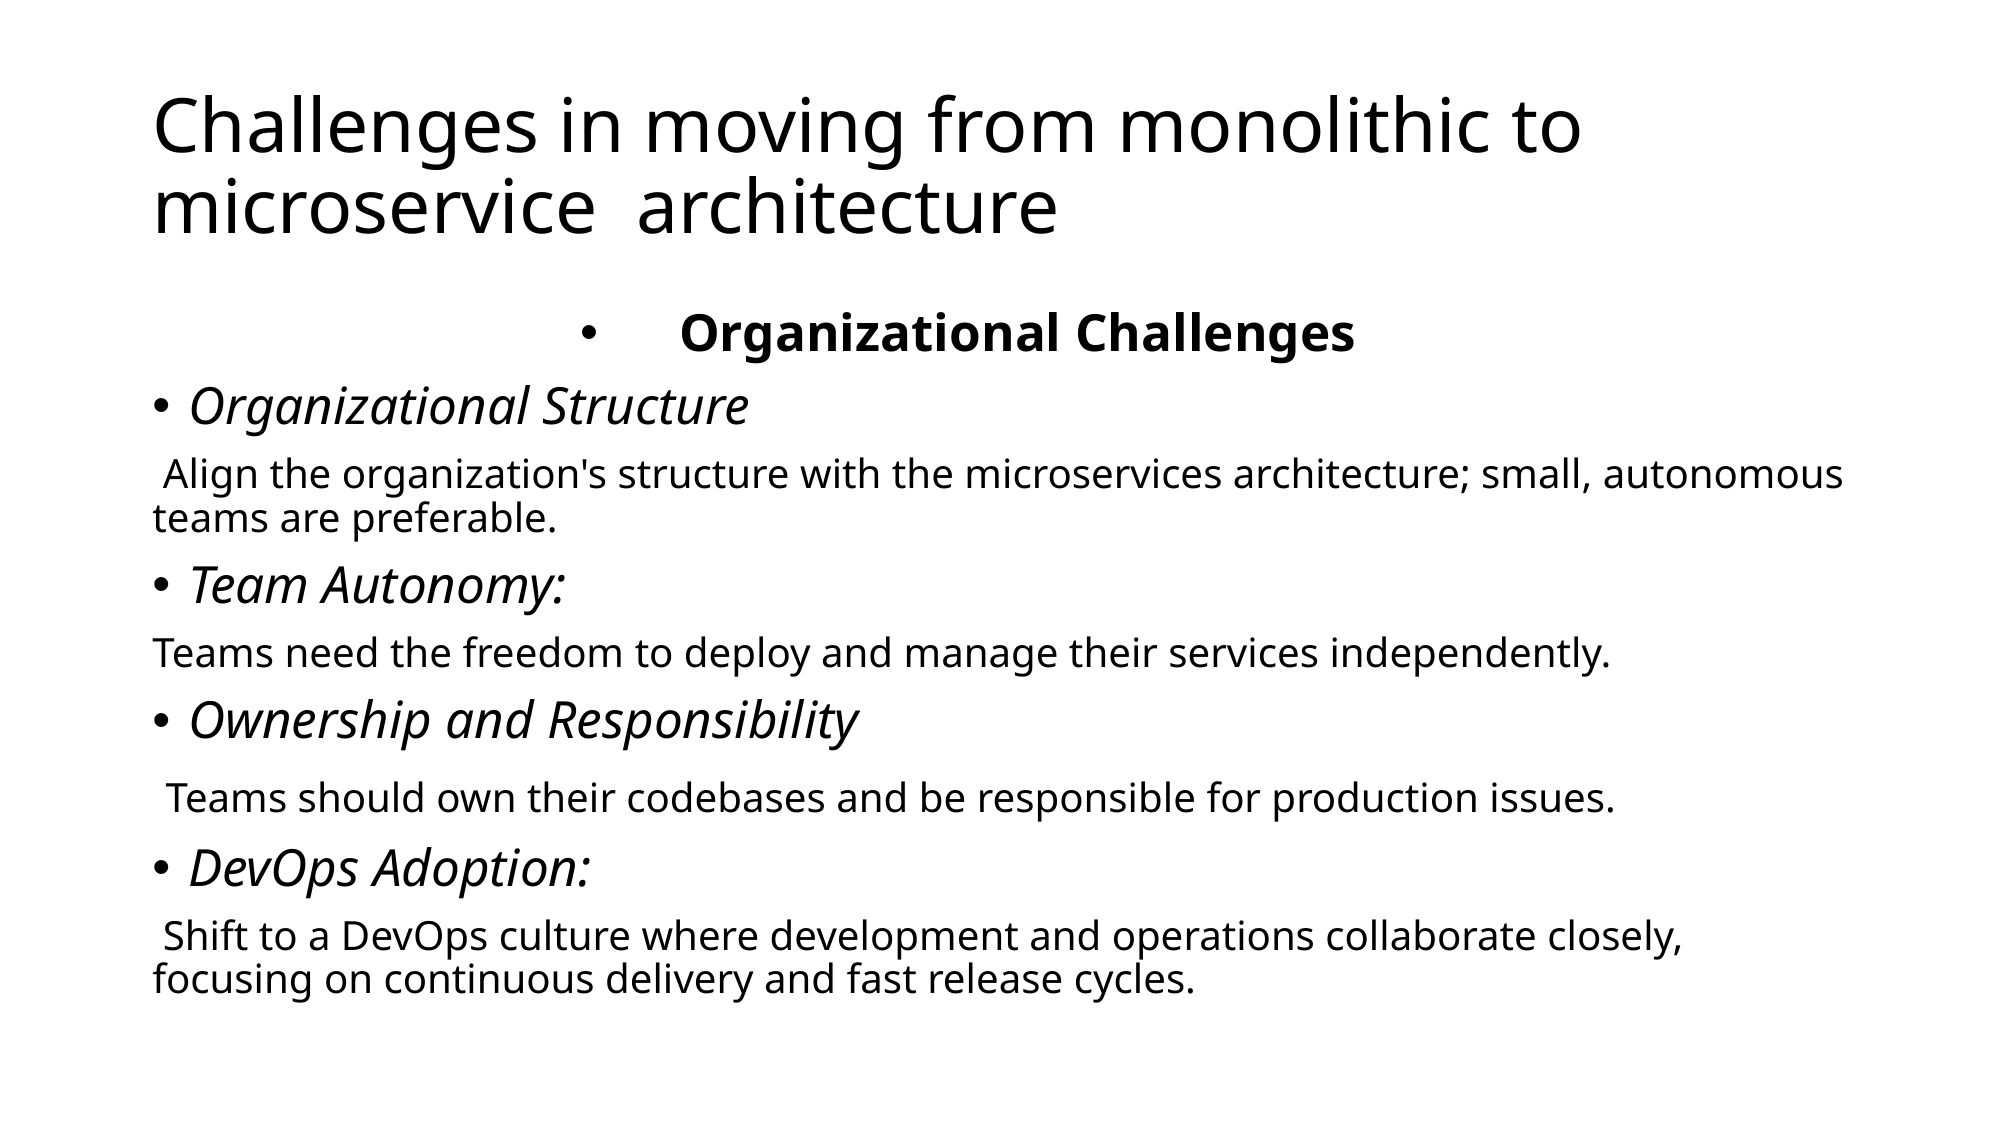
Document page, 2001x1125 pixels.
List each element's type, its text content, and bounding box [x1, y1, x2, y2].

title Challenges in moving from monolithic to microservice architecture [137, 59, 1863, 278]
list Organizational Challenges Organizational Structure Align the organization's structure with the microservices architecture; small, autonomous teams are preferable. Team Autonomy: Teams need the freedom to deploy and manage their services independently. Ownership and Responsibility Teams should own their codebases and be responsible for production issues. DevOps Adoption: Shift to a DevOps culture where development and operations collaborate closely, focusing on continuous delivery and fast release cycles. [137, 299, 1863, 1014]
